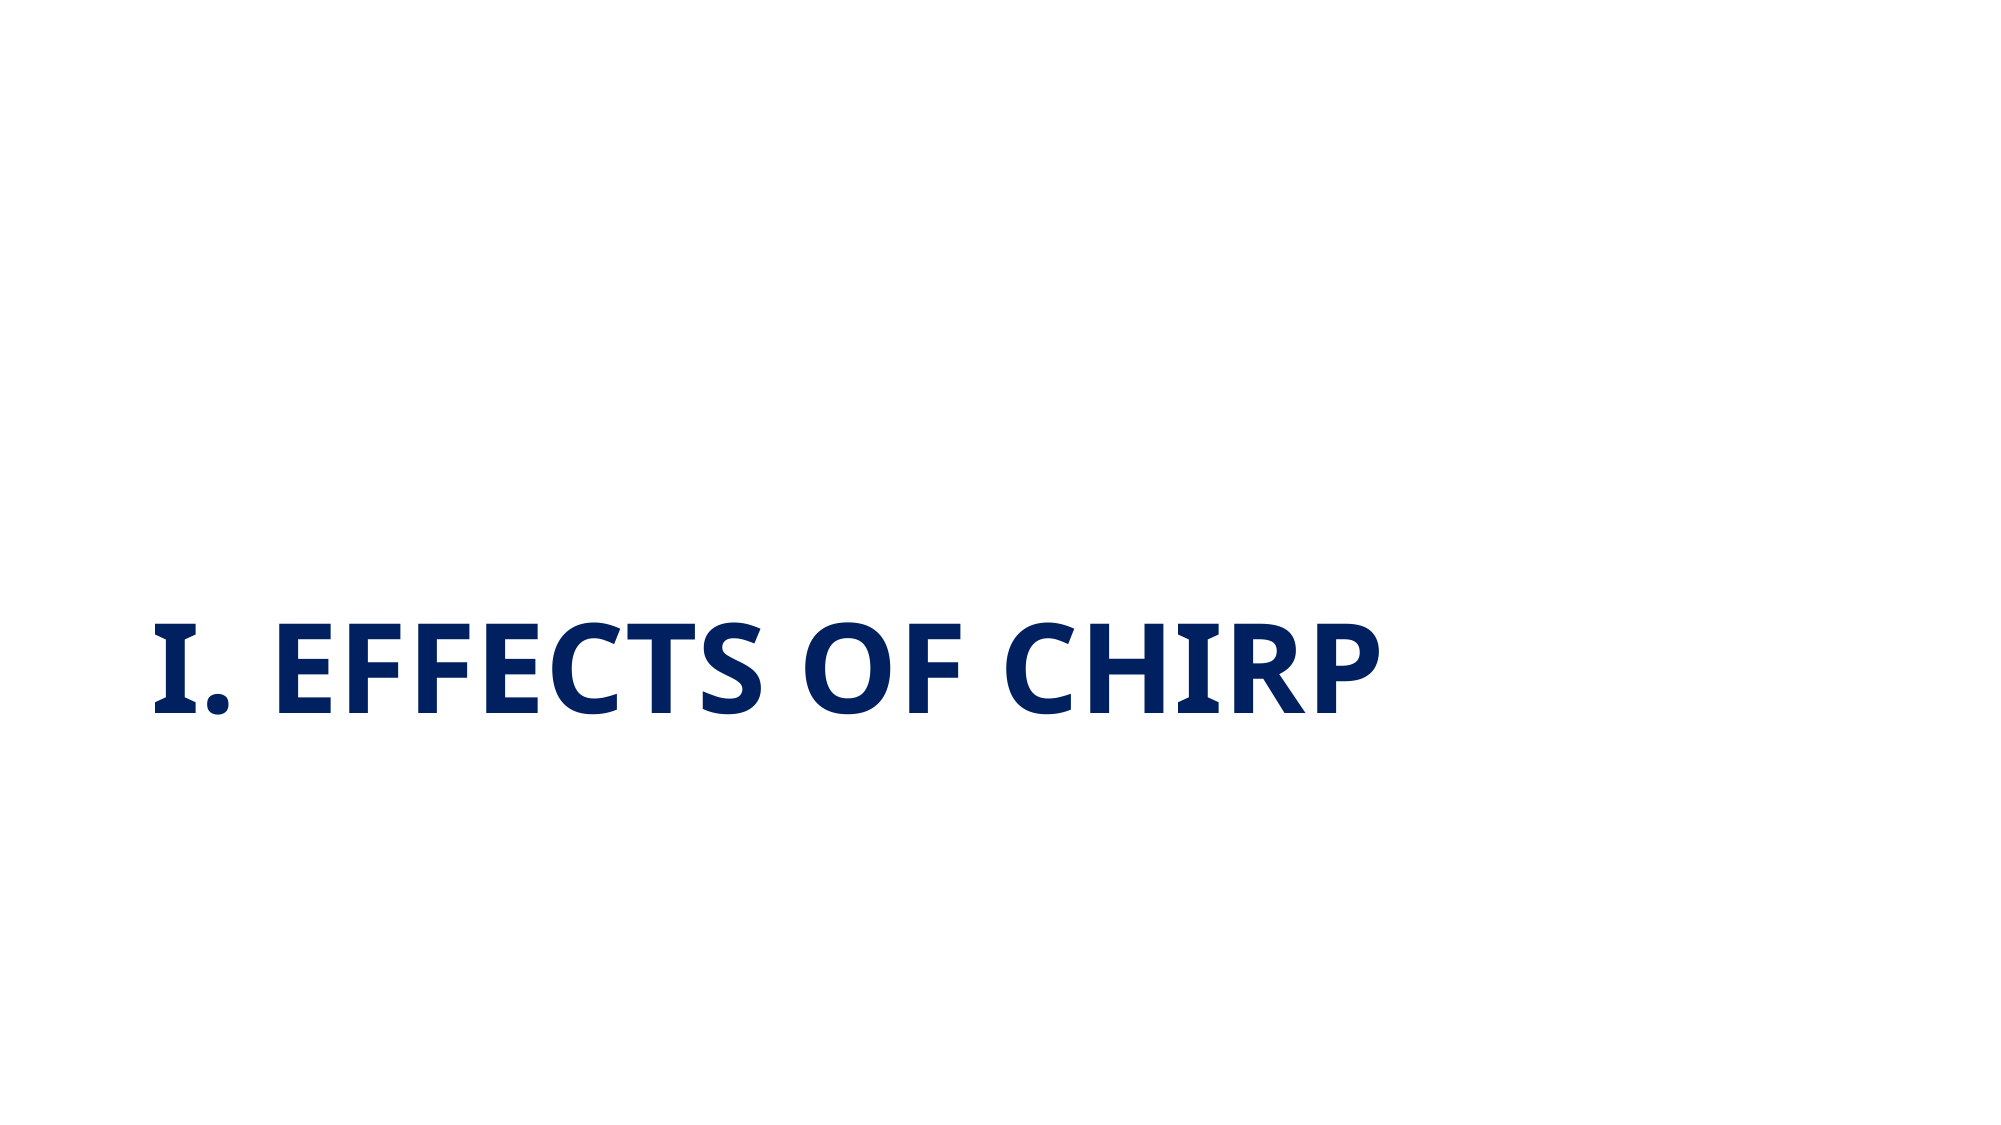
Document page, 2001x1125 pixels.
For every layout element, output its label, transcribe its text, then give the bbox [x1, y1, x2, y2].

title I. EFFECTS OF CHIRP [136, 280, 1862, 749]
